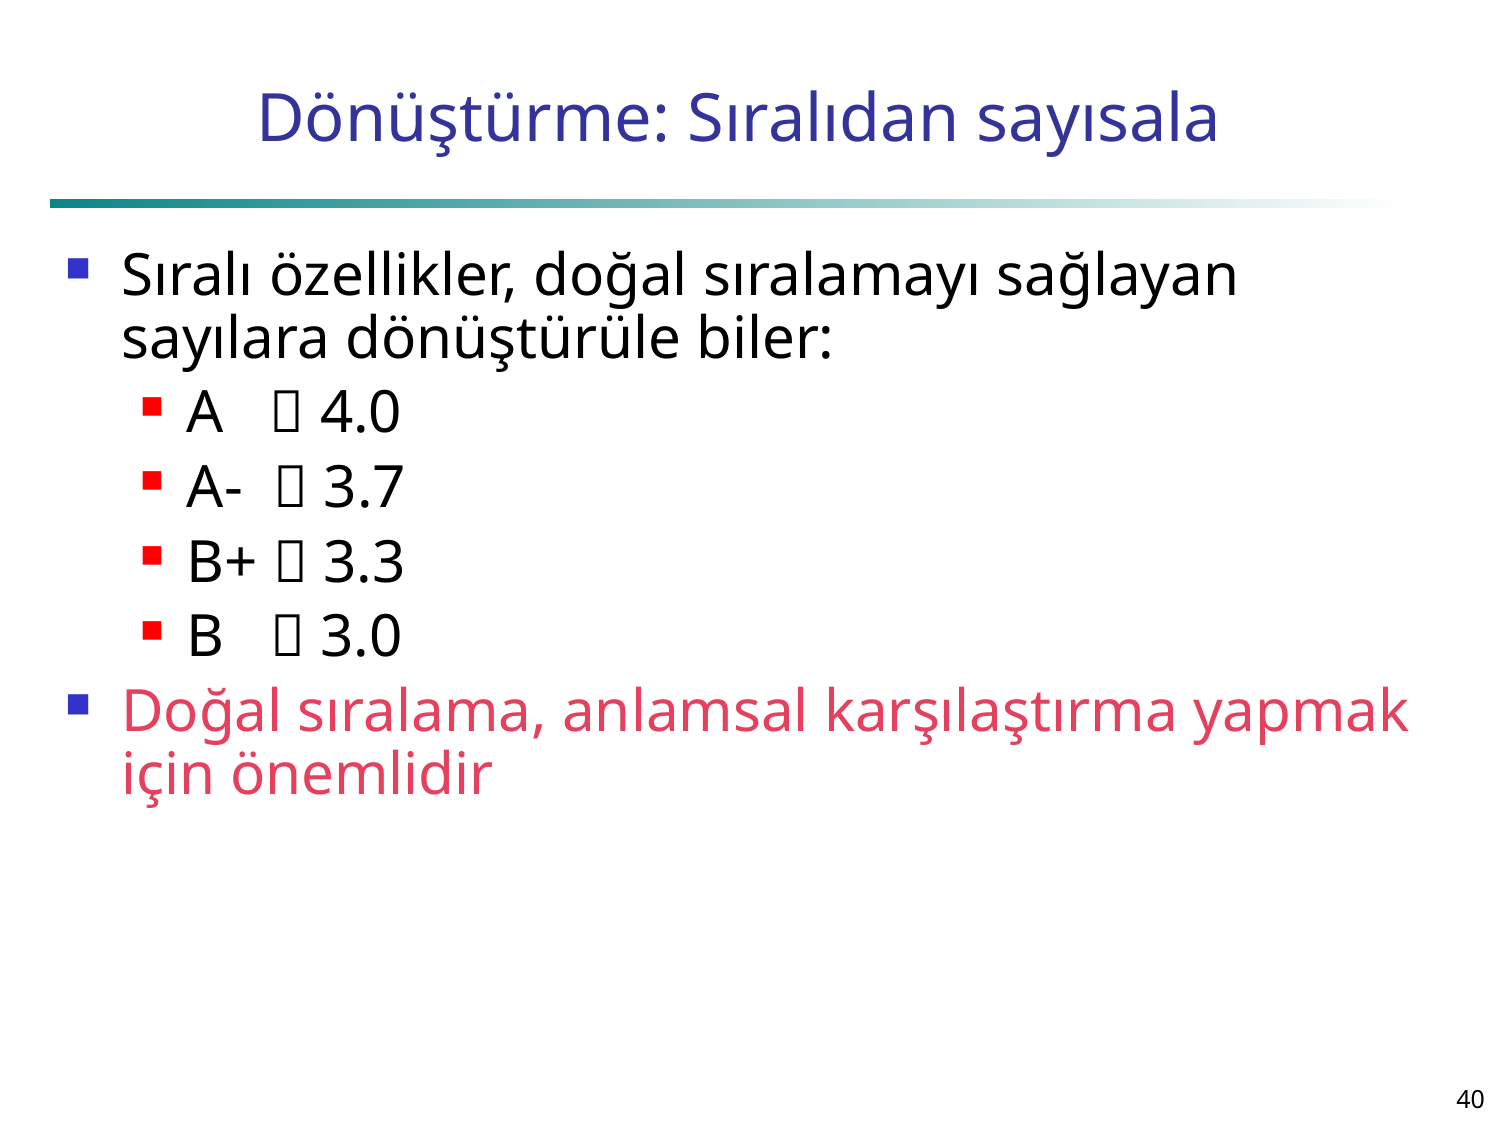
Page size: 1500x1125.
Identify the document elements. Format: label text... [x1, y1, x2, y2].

slide_number 40 [1187, 1062, 1500, 1125]
title Dönüştürme: Sıralıdan sayısala [99, 62, 1379, 163]
list Sıralı özellikler, doğal sıralamayı sağlayan sayılara dönüştürüle biler: A  4.0 A-  3.7 B+  3.3 B  3.0 Doğal sıralama, anlamsal karşılaştırma yapmak için önemlidir [49, 237, 1426, 1063]
